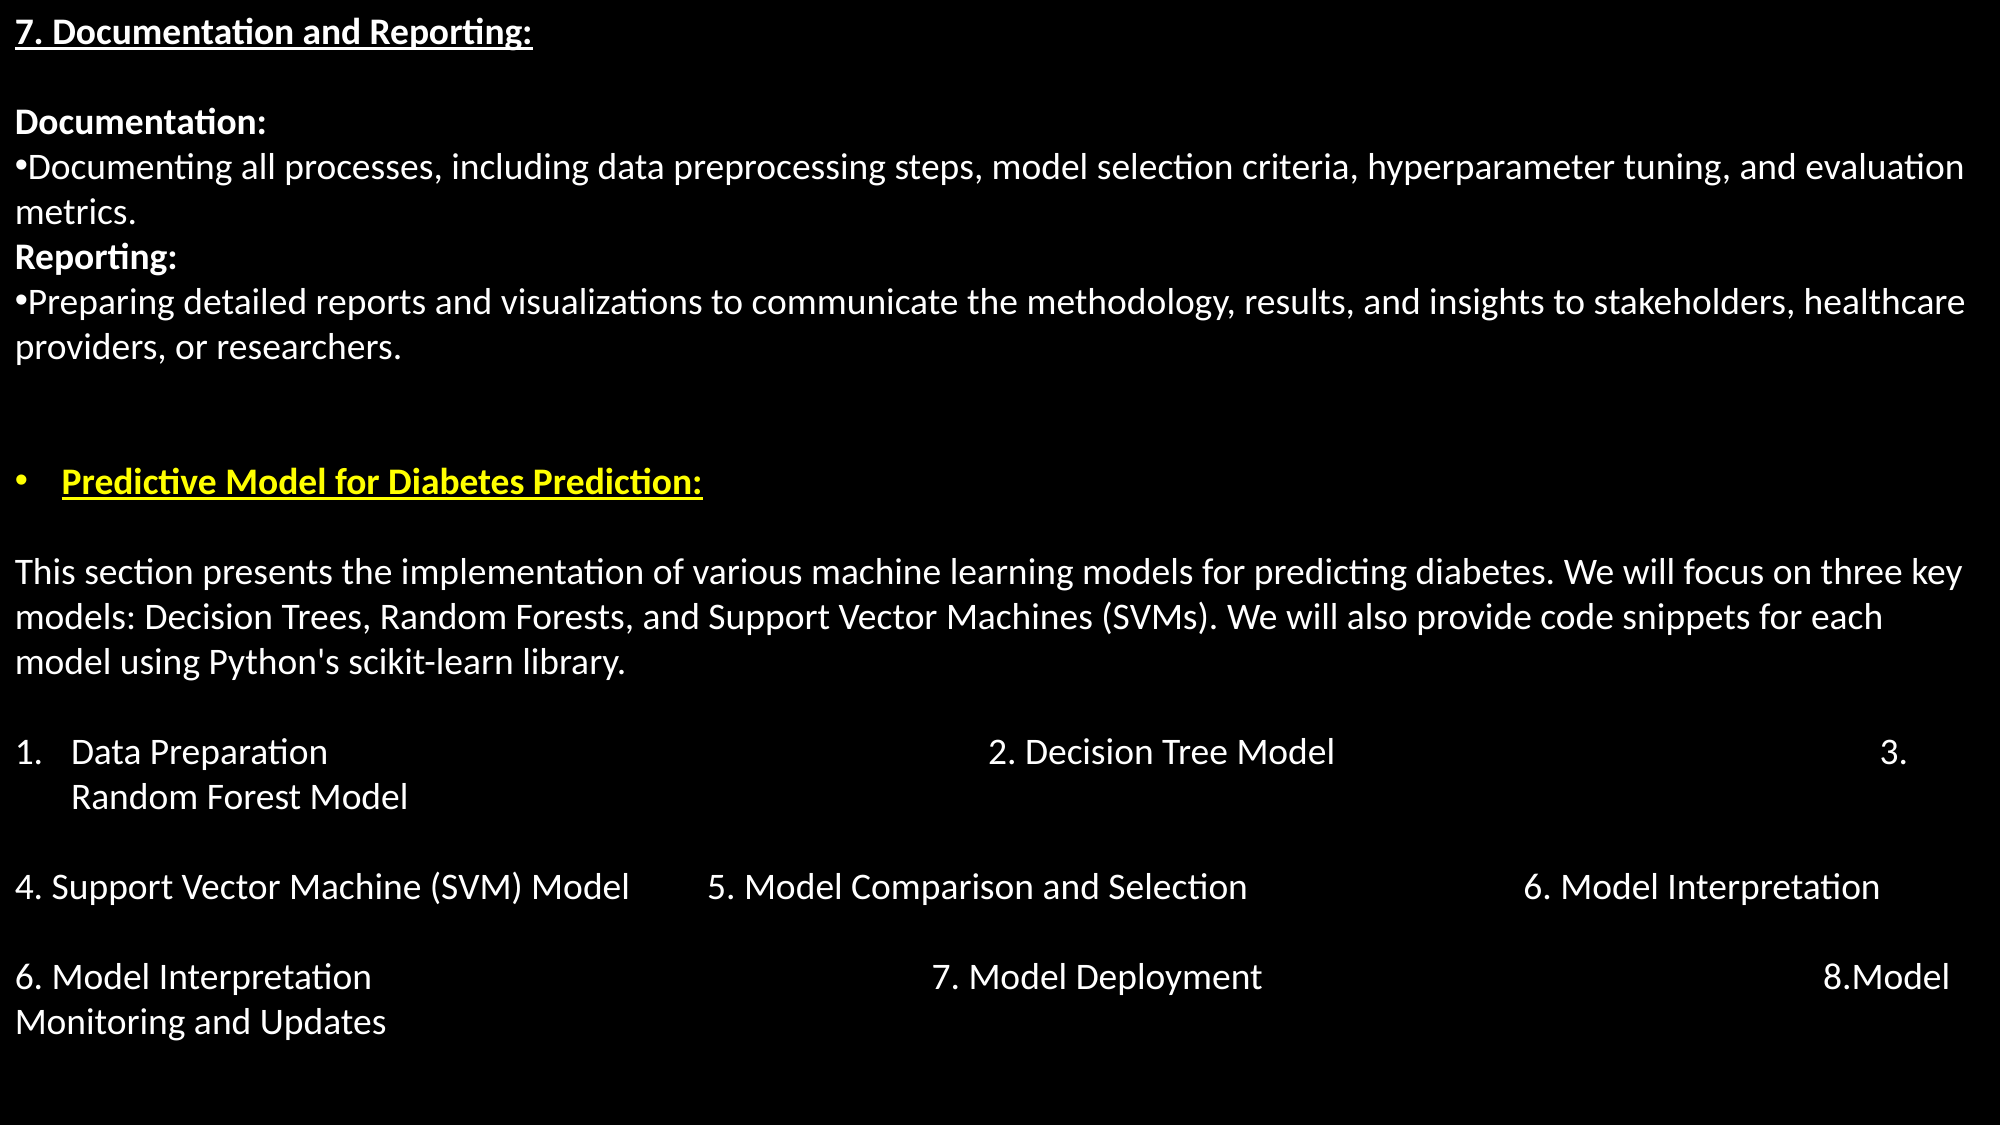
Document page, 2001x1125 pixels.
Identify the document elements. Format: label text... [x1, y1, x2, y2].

text_box 7. Documentation and Reporting: Documentation: Documenting all processes, including data preprocessing steps, model selection criteria, hyperparameter tuning, and evaluation metrics. Reporting: Preparing detailed reports and visualizations to communicate the methodology, results, and insights to stakeholders, healthcare providers, or researchers. Predictive Model for Diabetes Prediction: This section presents the implementation of various machine learning models for predicting diabetes. We will focus on three key models: Decision Trees, Random Forests, and Support Vector Machines (SVMs). We will also provide code snippets for each model using Python's scikit-learn library. Data Preparation 2. Decision Tree Model 3. Random Forest Model 4. Support Vector Machine (SVM) Model 5. Model Comparison and Selection 6. Model Interpretation 6. Model Interpretation 7. Model Deployment 8.Model Monitoring and Updates [0, 0, 2000, 1125]
